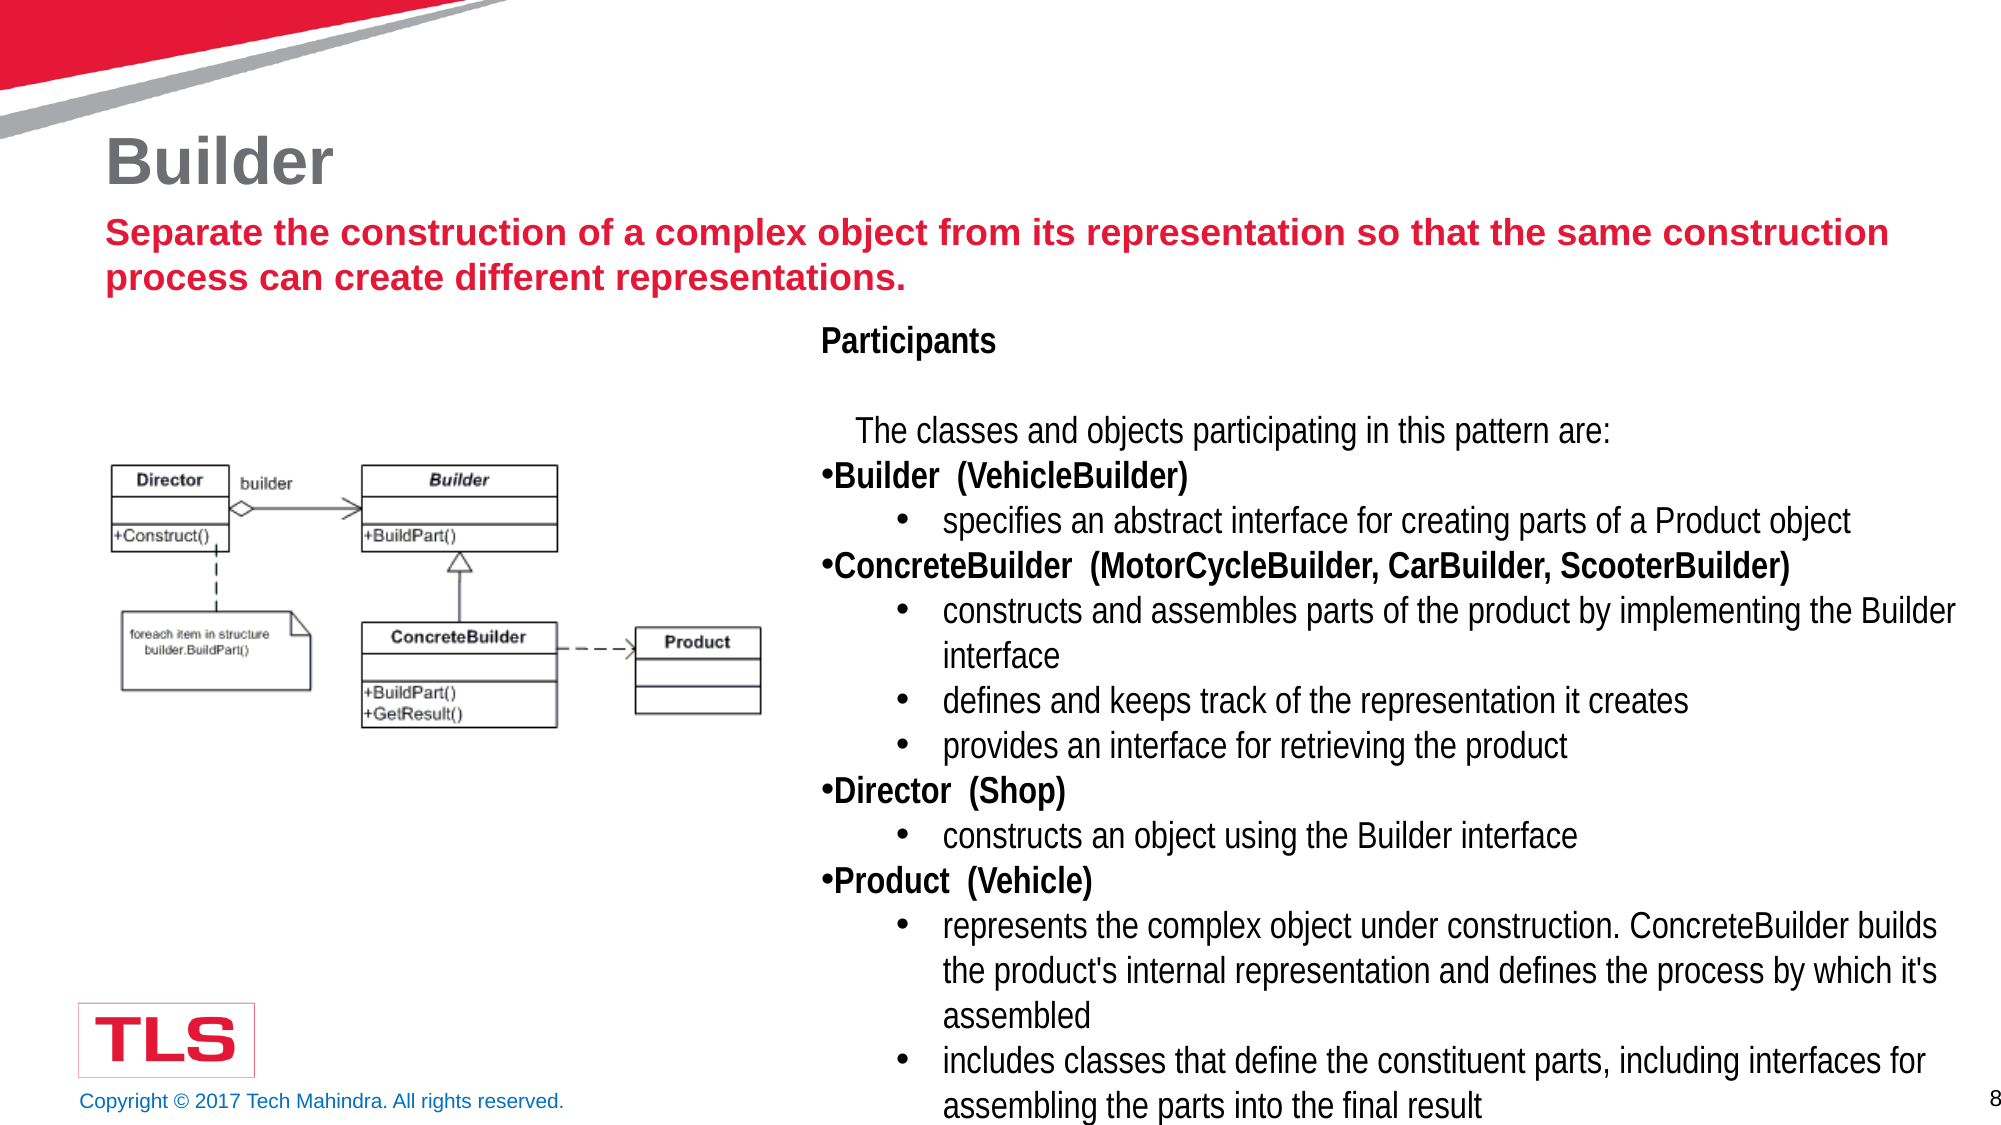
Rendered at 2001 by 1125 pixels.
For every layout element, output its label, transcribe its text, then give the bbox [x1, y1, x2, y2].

picture [48, 987, 284, 1110]
picture [104, 457, 768, 738]
list Separate the construction of a complex object from its representation so that the same construction process can create different representations. [104, 208, 1905, 300]
text_box Participants The classes and objects participating in this pattern are: Builder (VehicleBuilder) specifies an abstract interface for creating parts of a Product object ConcreteBuilder (MotorCycleBuilder, CarBuilder, ScooterBuilder) constructs and assembles parts of the product by implementing the Builder interface defines and keeps track of the representation it creates provides an interface for retrieving the product Director (Shop) constructs an object using the Builder interface Product (Vehicle) represents the complex object under construction. ConcreteBuilder builds the product's internal representation and defines the process by which it's assembled includes classes that define the constituent parts, including interfaces for assembling the parts into the final result [806, 308, 2000, 1125]
title Builder [104, 117, 1905, 199]
picture [0, 0, 509, 139]
